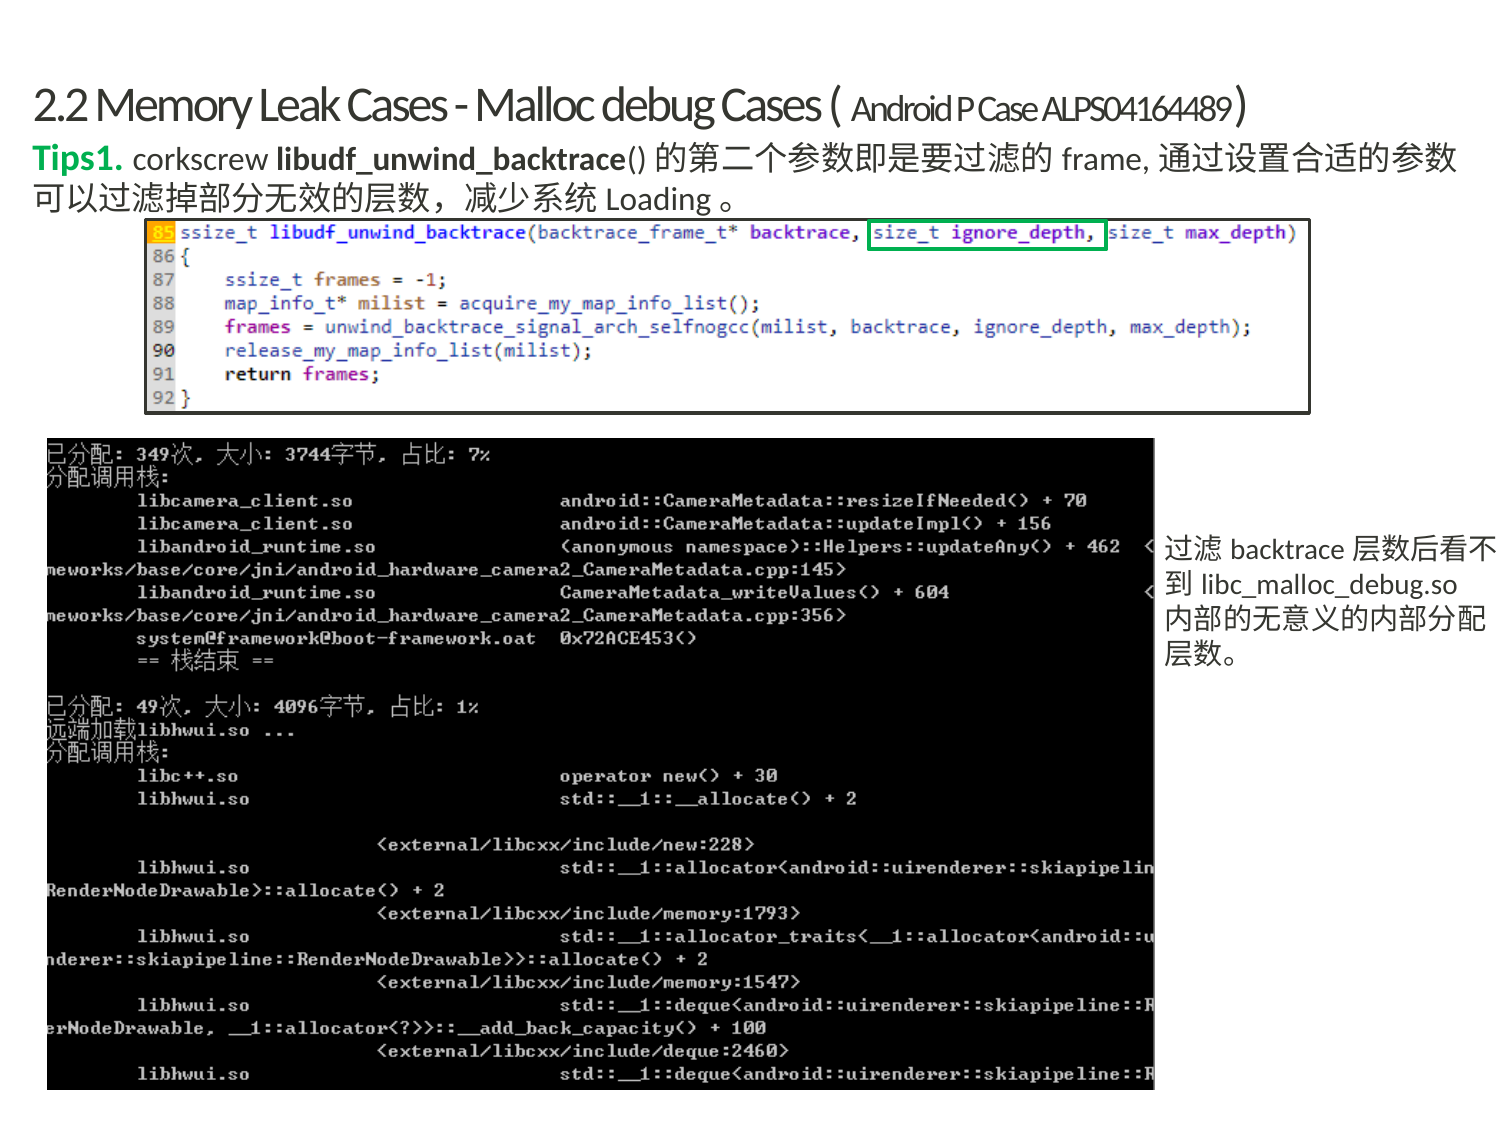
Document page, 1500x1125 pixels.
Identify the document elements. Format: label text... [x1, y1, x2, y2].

title 2.2 Memory Leak Cases - Malloc debug Cases ( Android P Case ALPS04164489) [17, 75, 1360, 125]
text_box 过滤backtrace层数后看不 到libc_malloc_debug.so 内部的无意义的内部分配 层数。 [1159, 522, 1500, 713]
text_box Tips1. corkscrew libudf_unwind_backtrace()的第二个参数即是要过滤的frame,通过设置合适的参数 可以过滤掉部分无效的层数，减少系统Loading。 [17, 125, 1483, 265]
picture [146, 220, 1309, 412]
picture [46, 438, 1155, 1090]
